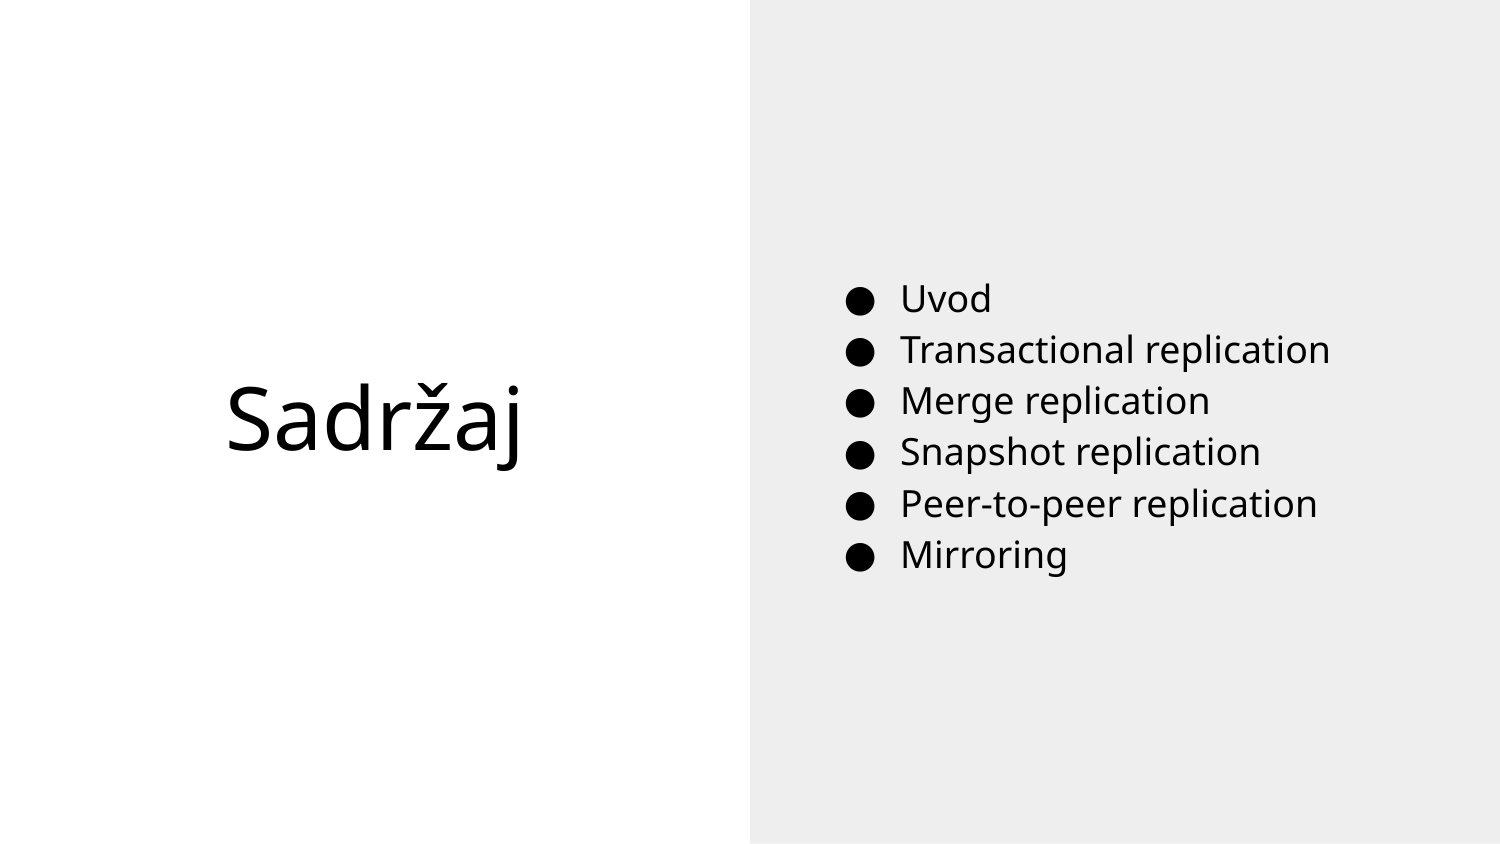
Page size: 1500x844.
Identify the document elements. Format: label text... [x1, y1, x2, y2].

list Uvod Transactional replication Merge replication Snapshot replication Peer-to-peer replication Mirroring [810, 118, 1440, 725]
title Sadržaj [43, 360, 708, 483]
